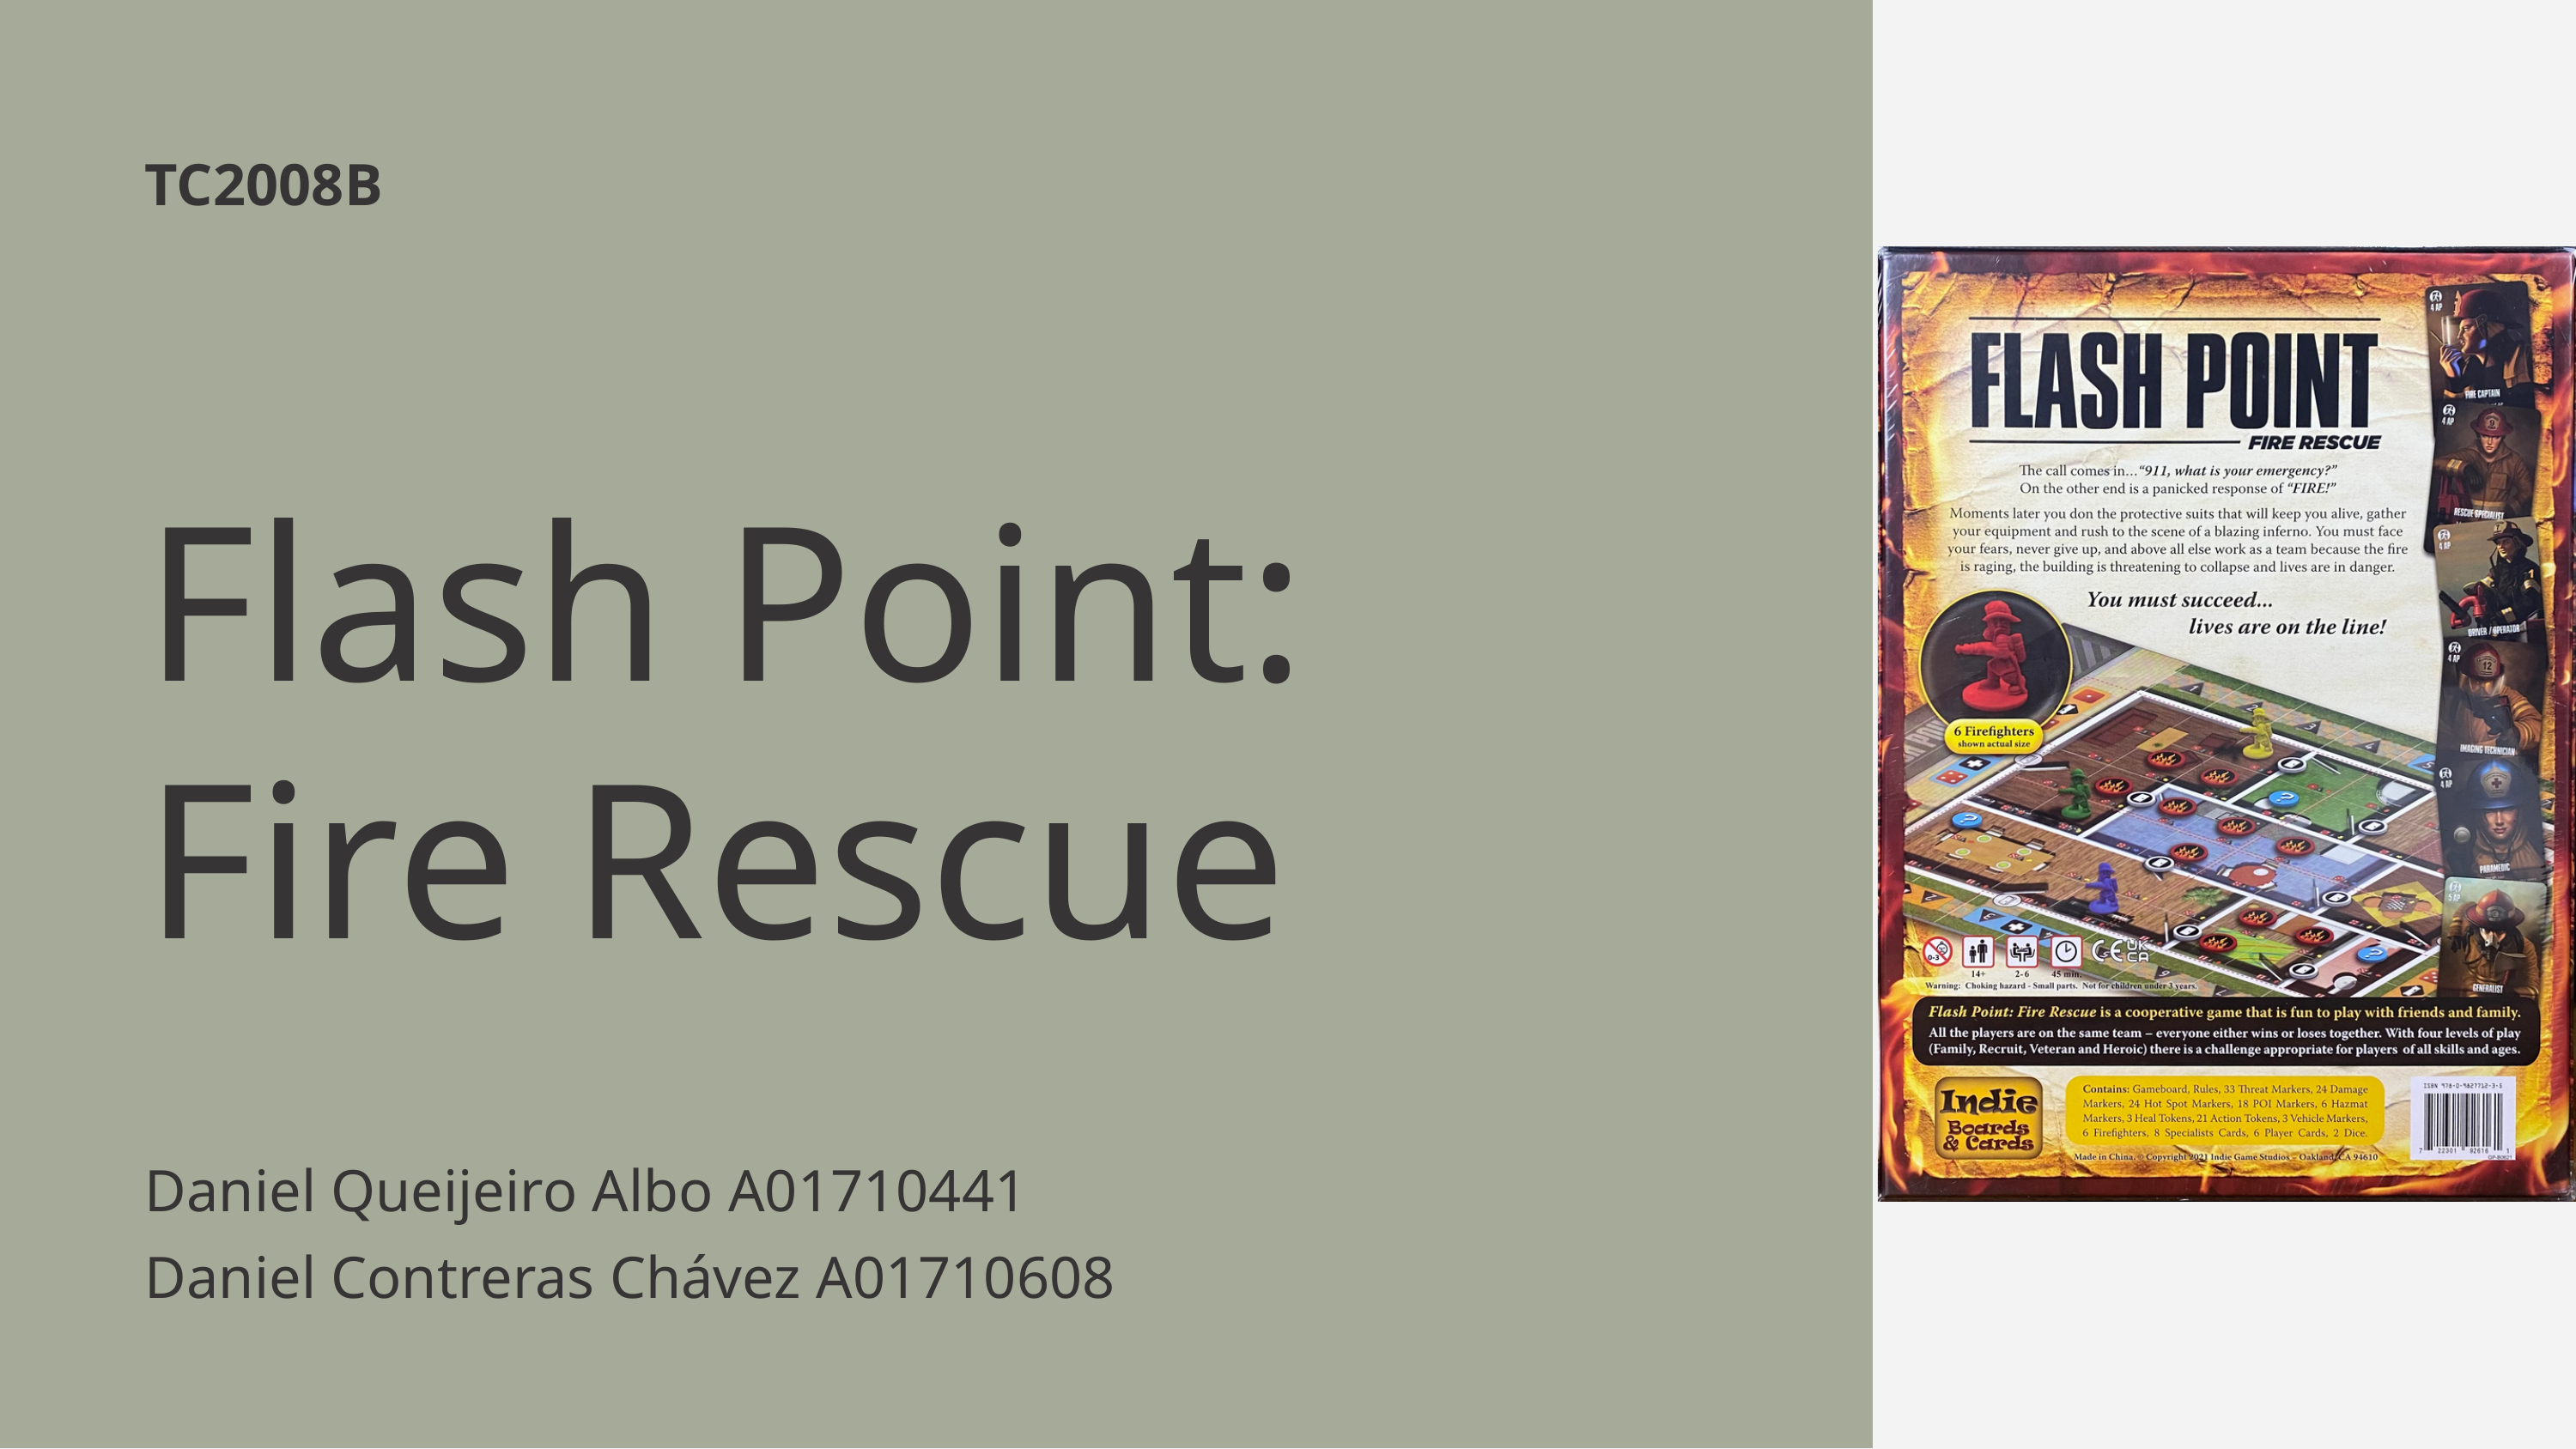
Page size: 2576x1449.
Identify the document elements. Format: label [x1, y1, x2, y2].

text_box [144, 1149, 1465, 1304]
text_box [0, 0, 1874, 1449]
text_box [1878, 246, 2576, 1202]
